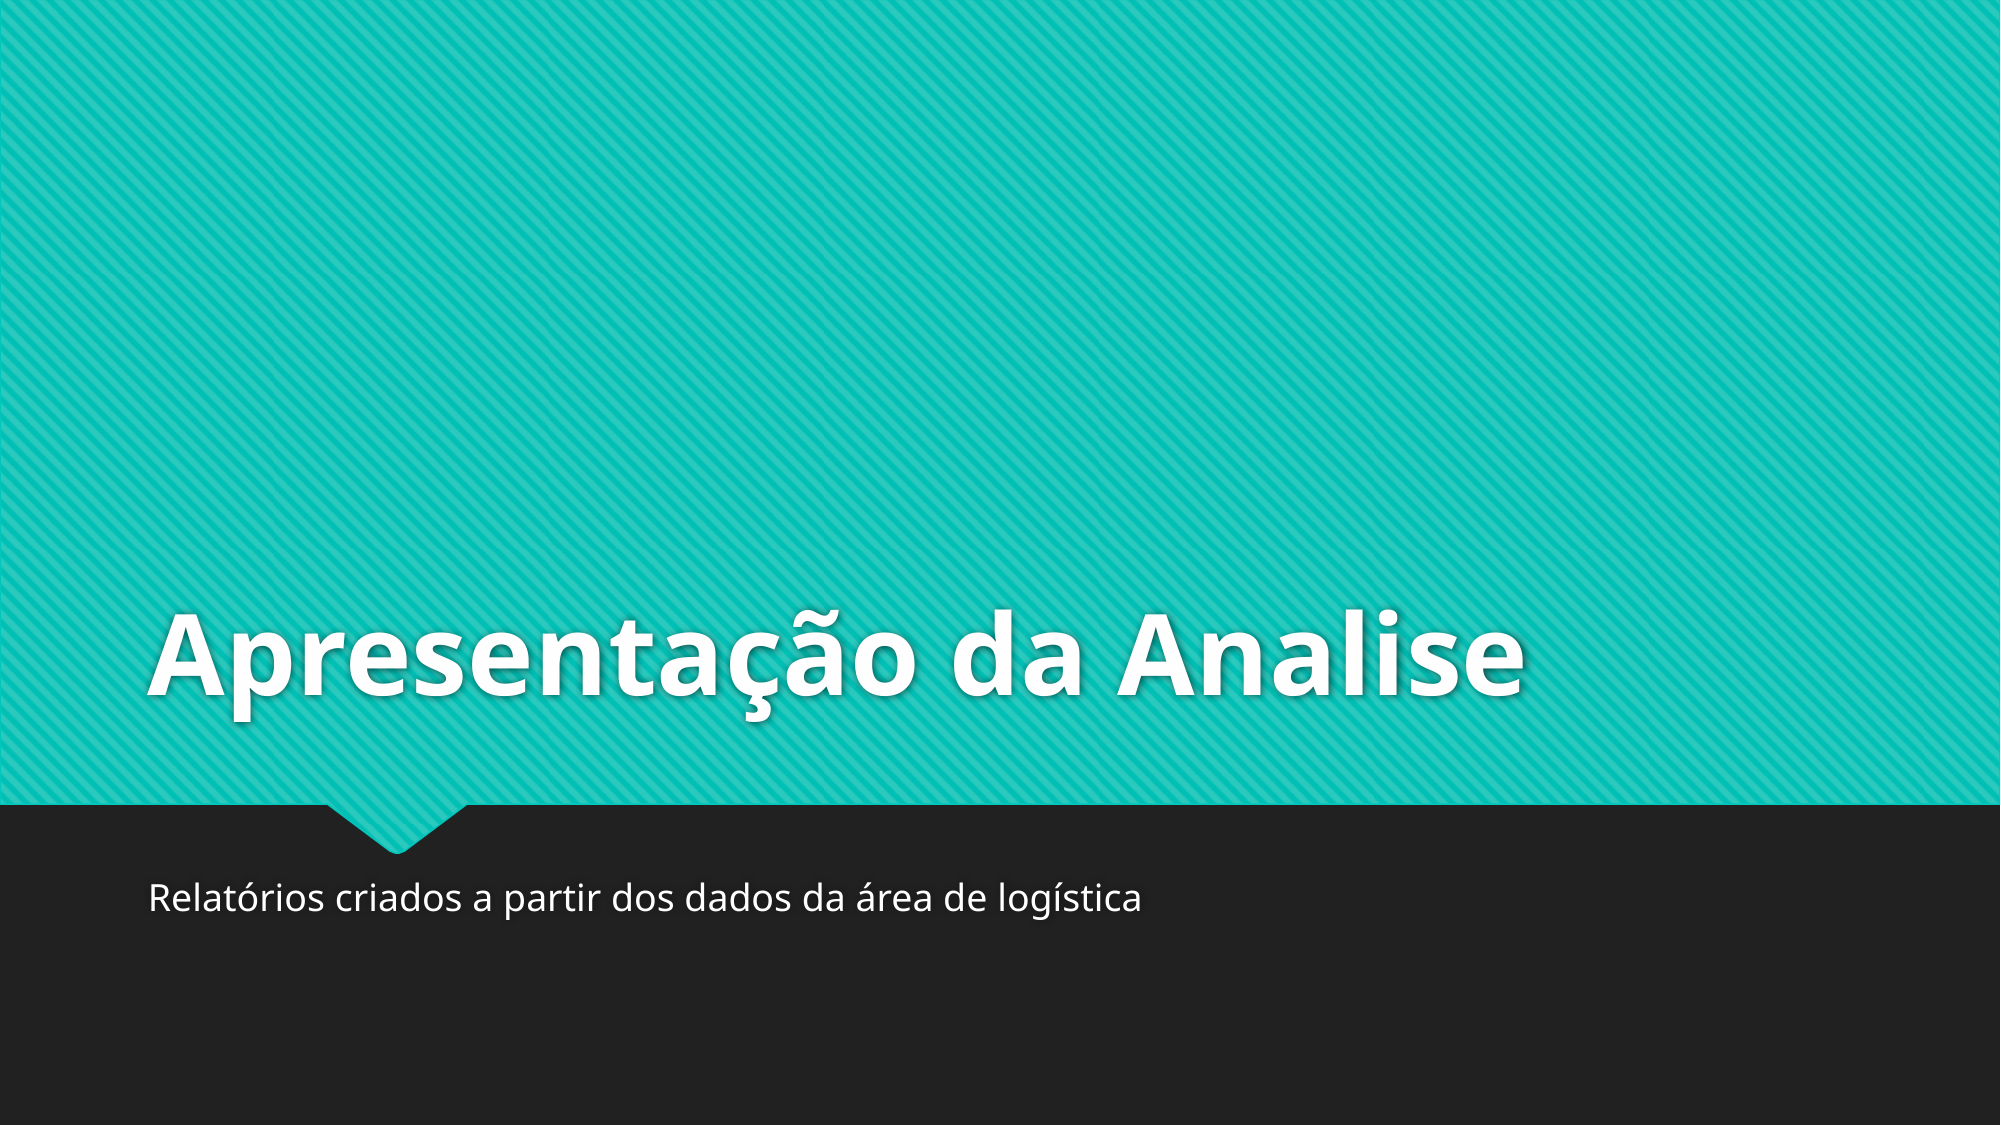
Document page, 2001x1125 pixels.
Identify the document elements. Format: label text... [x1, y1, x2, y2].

title Apresentação da Analise [132, 237, 1868, 726]
subtitle Relatórios criados a partir dos dados da área de logística [132, 866, 1868, 938]
